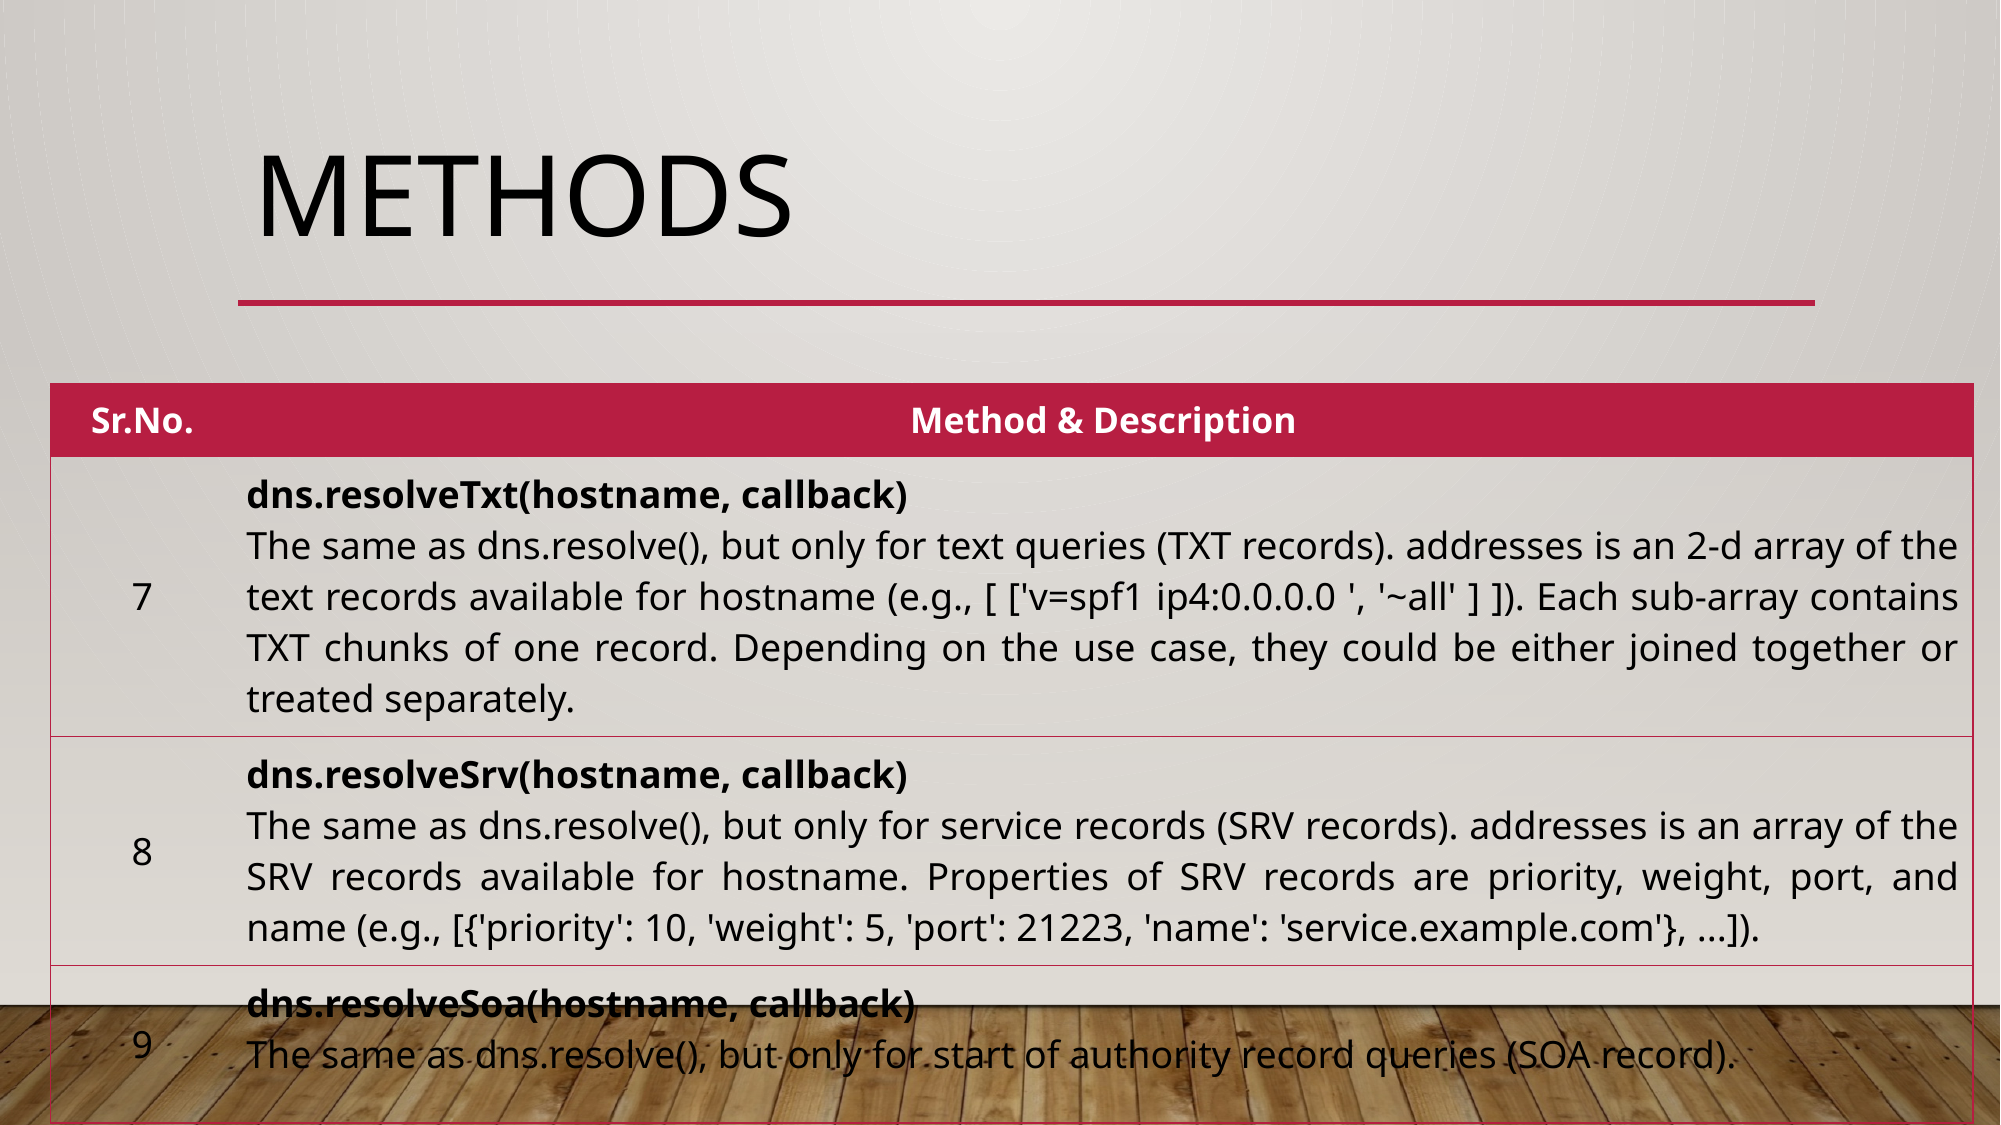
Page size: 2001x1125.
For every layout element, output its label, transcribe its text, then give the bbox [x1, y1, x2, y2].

title Methods [238, 131, 1814, 305]
table_header Method & Description [234, 385, 1972, 456]
table_cell dns.resolveTxt(hostname, callback) The same as dns.resolve(), but only for text queries (TXT records). addresses is an 2-d array of the text records available for hostname (e.g., [ ['v=spf1 ip4:0.0.0.0 ', '~all' ] ]). Each sub-array contains TXT chunks of one record. Depending on the use case, they could be either joined together or treated separately. [234, 457, 1972, 736]
table_header Sr.No. [51, 385, 234, 456]
table_cell dns.resolveSoa(hostname, callback) The same as dns.resolve(), but only for start of authority record queries (SOA record). [234, 966, 1972, 1122]
table_cell 7 [51, 457, 234, 736]
picture [0, 1005, 2000, 1125]
table_cell 8 [51, 737, 234, 965]
table_cell 9 [51, 966, 234, 1122]
table_cell dns.resolveSrv(hostname, callback) The same as dns.resolve(), but only for service records (SRV records). addresses is an array of the SRV records available for hostname. Properties of SRV records are priority, weight, port, and name (e.g., [{'priority': 10, 'weight': 5, 'port': 21223, 'name': 'service.example.com'}, ...]). [234, 737, 1972, 965]
